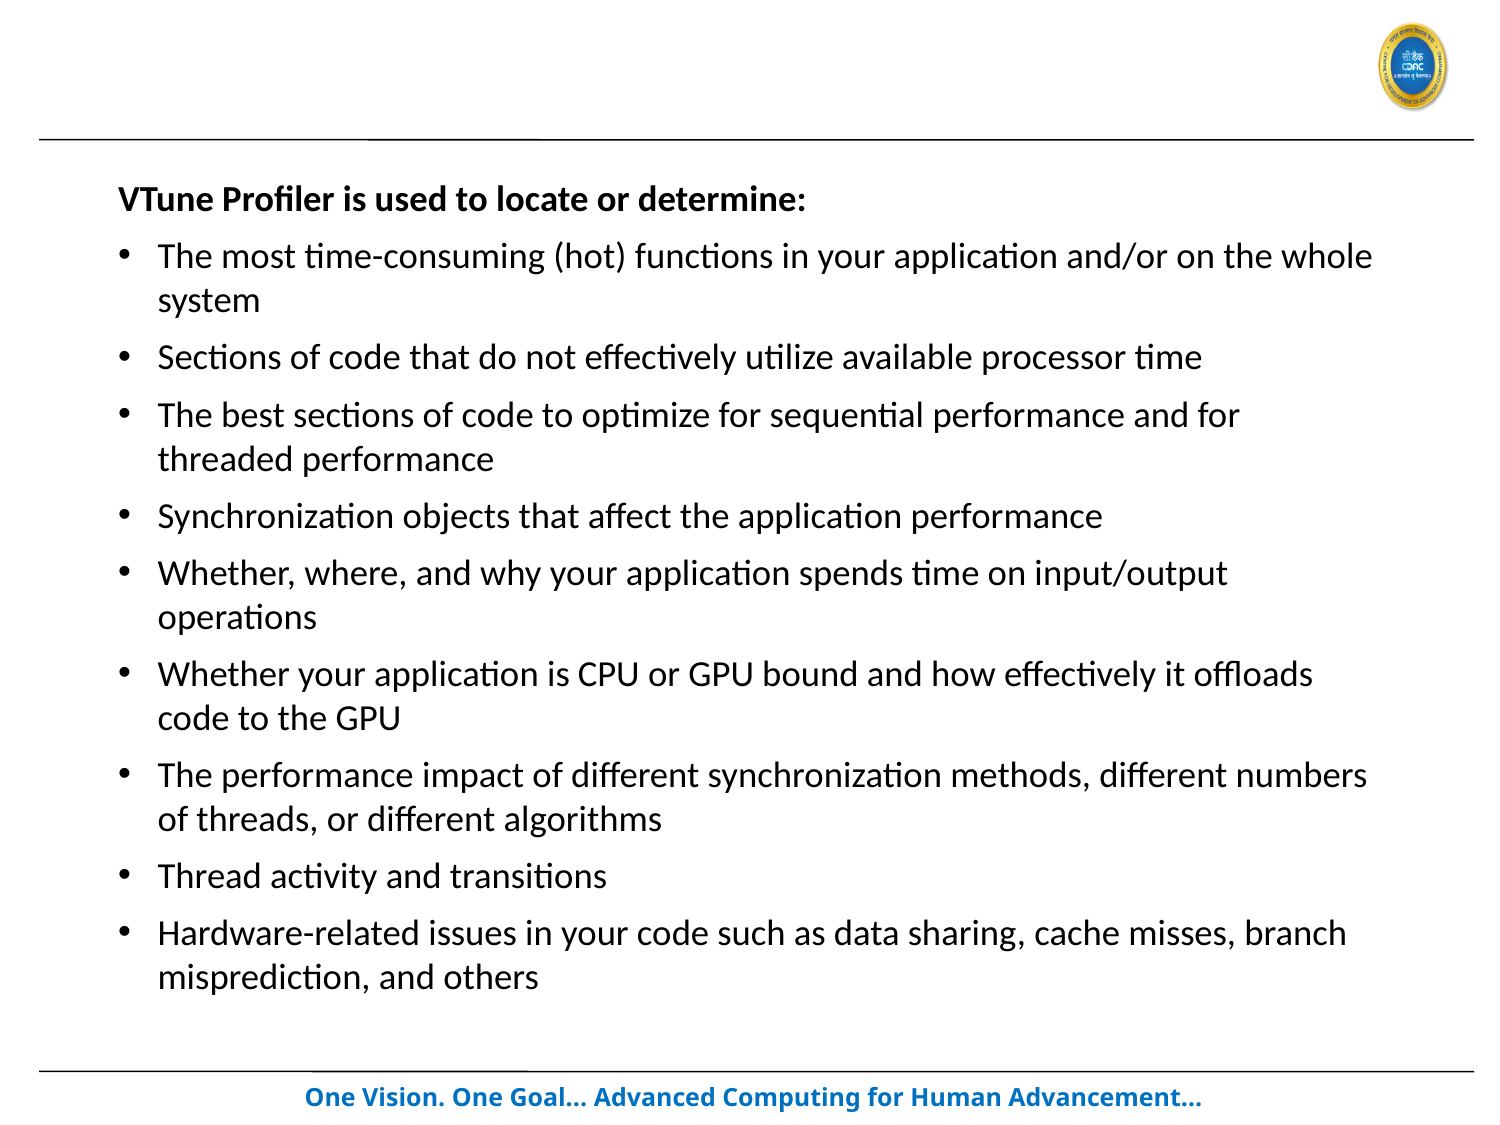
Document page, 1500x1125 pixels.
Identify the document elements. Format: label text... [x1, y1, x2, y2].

picture [1378, 22, 1449, 112]
list VTune Profiler is used to locate or determine: The most time-consuming (hot) functions in your application and/or on the whole system Sections of code that do not effectively utilize available processor time The best sections of code to optimize for sequential performance and for threaded performance Synchronization objects that affect the application performance Whether, where, and why your application spends time on input/output operations Whether your application is CPU or GPU bound and how effectively it offloads code to the GPU The performance impact of different synchronization methods, different numbers of threads, or different algorithms Thread activity and transitions Hardware-related issues in your code such as data sharing, cache misses, branch misprediction, and others [103, 167, 1397, 1014]
